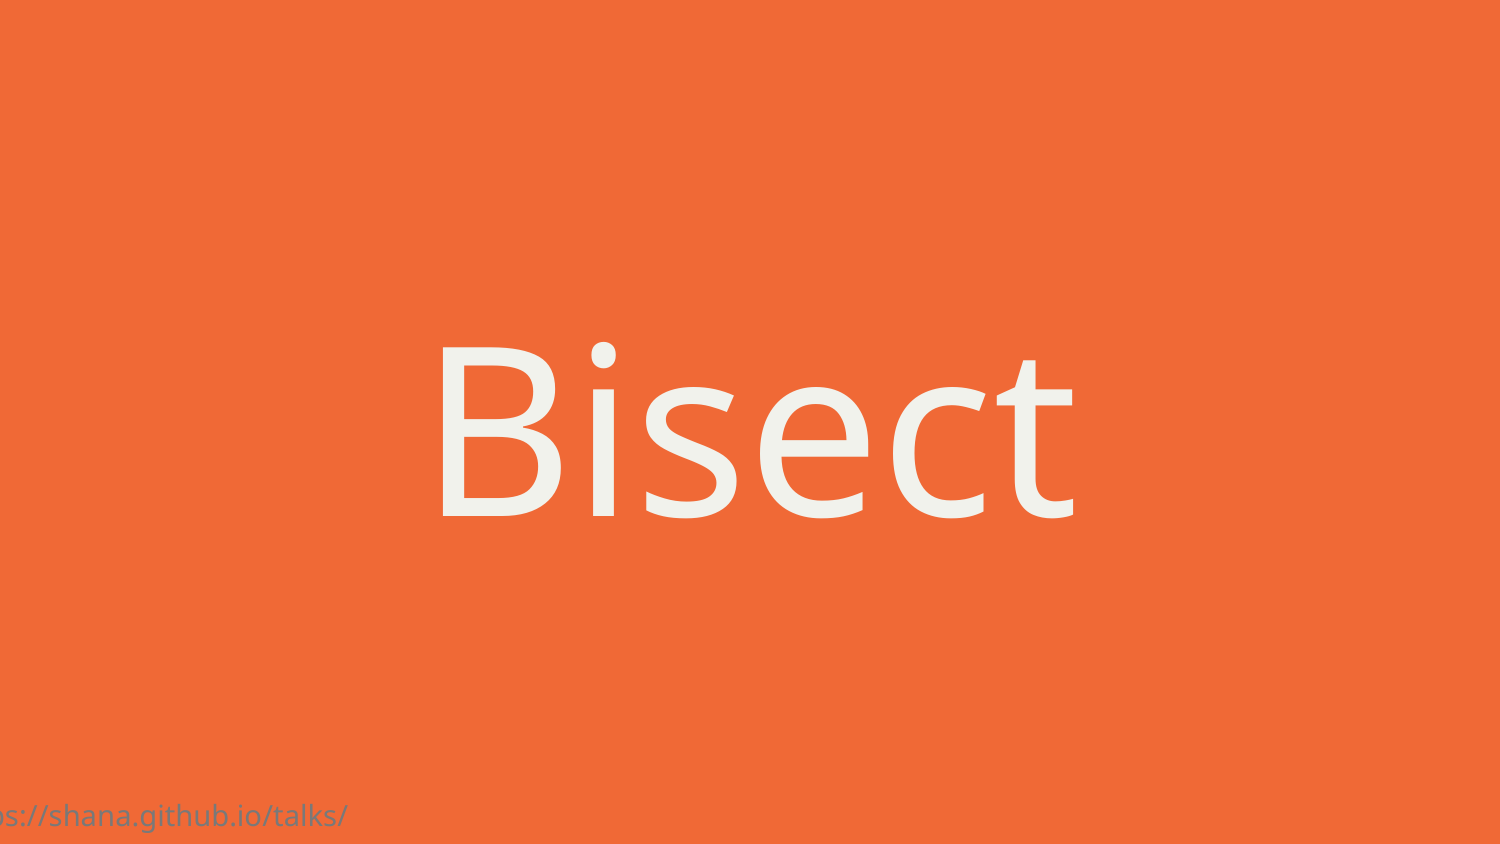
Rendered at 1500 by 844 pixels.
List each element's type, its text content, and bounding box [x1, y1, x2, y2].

title Bisect [145, 278, 1354, 566]
